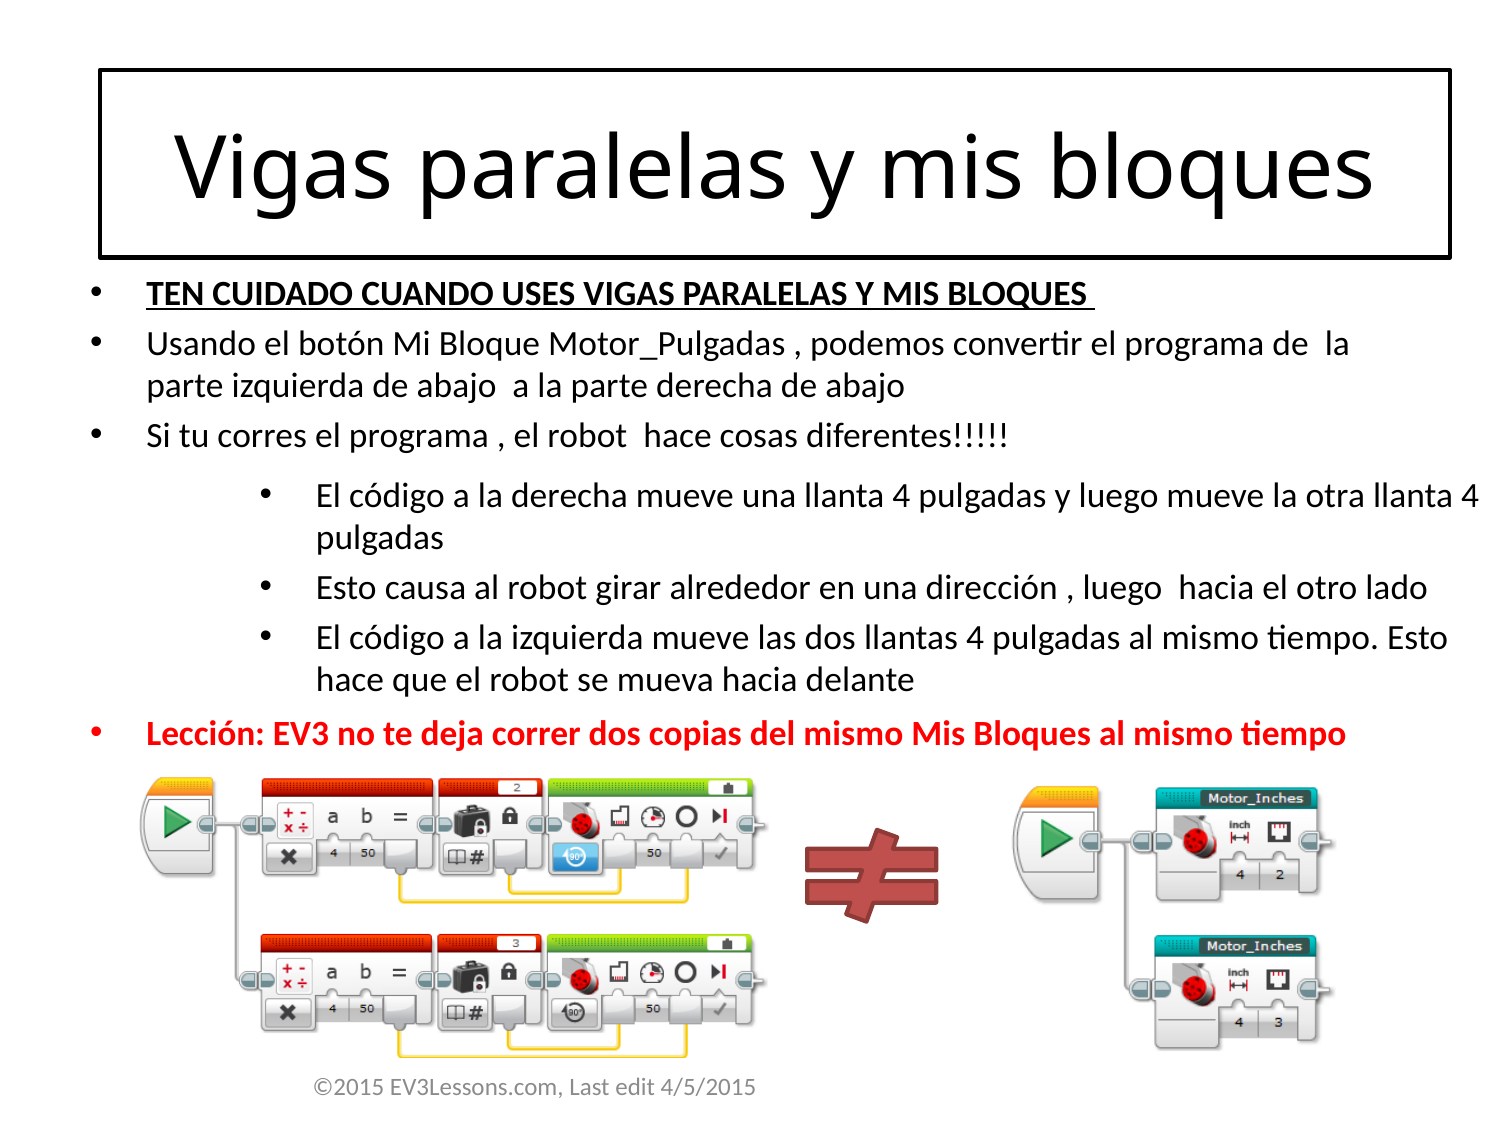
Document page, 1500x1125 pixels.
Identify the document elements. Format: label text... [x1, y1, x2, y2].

text_box El código a la derecha mueve una llanta 4 pulgadas y luego mueve la otra llanta 4 pulgadas Esto causa al robot girar alrededor en una dirección , luego hacia el otro lado El código a la izquierda mueve las dos llantas 4 pulgadas al mismo tiempo. Esto hace que el robot se mueva hacia delante [244, 464, 1500, 859]
picture [134, 762, 782, 1059]
footer ©2015 EV3Lessons.com, Last edit 4/5/2015 [32, 1055, 1038, 1116]
list TEN CUIDADO CUANDO USES VIGAS PARALELAS Y MIS BLOQUES Usando el botón Mi Bloque Motor_Pulgadas , podemos convertir el programa de la parte izquierda de abajo a la parte derecha de abajo Si tu corres el programa , el robot hace cosas diferentes!!!!! Lección: EV3 no te deja correr dos copias del mismo Mis Bloques al mismo tiempo [75, 262, 1450, 1051]
text_box Vigas paralelas y mis bloques [98, 68, 1452, 260]
text_box [805, 827, 939, 924]
picture [1003, 762, 1338, 1061]
